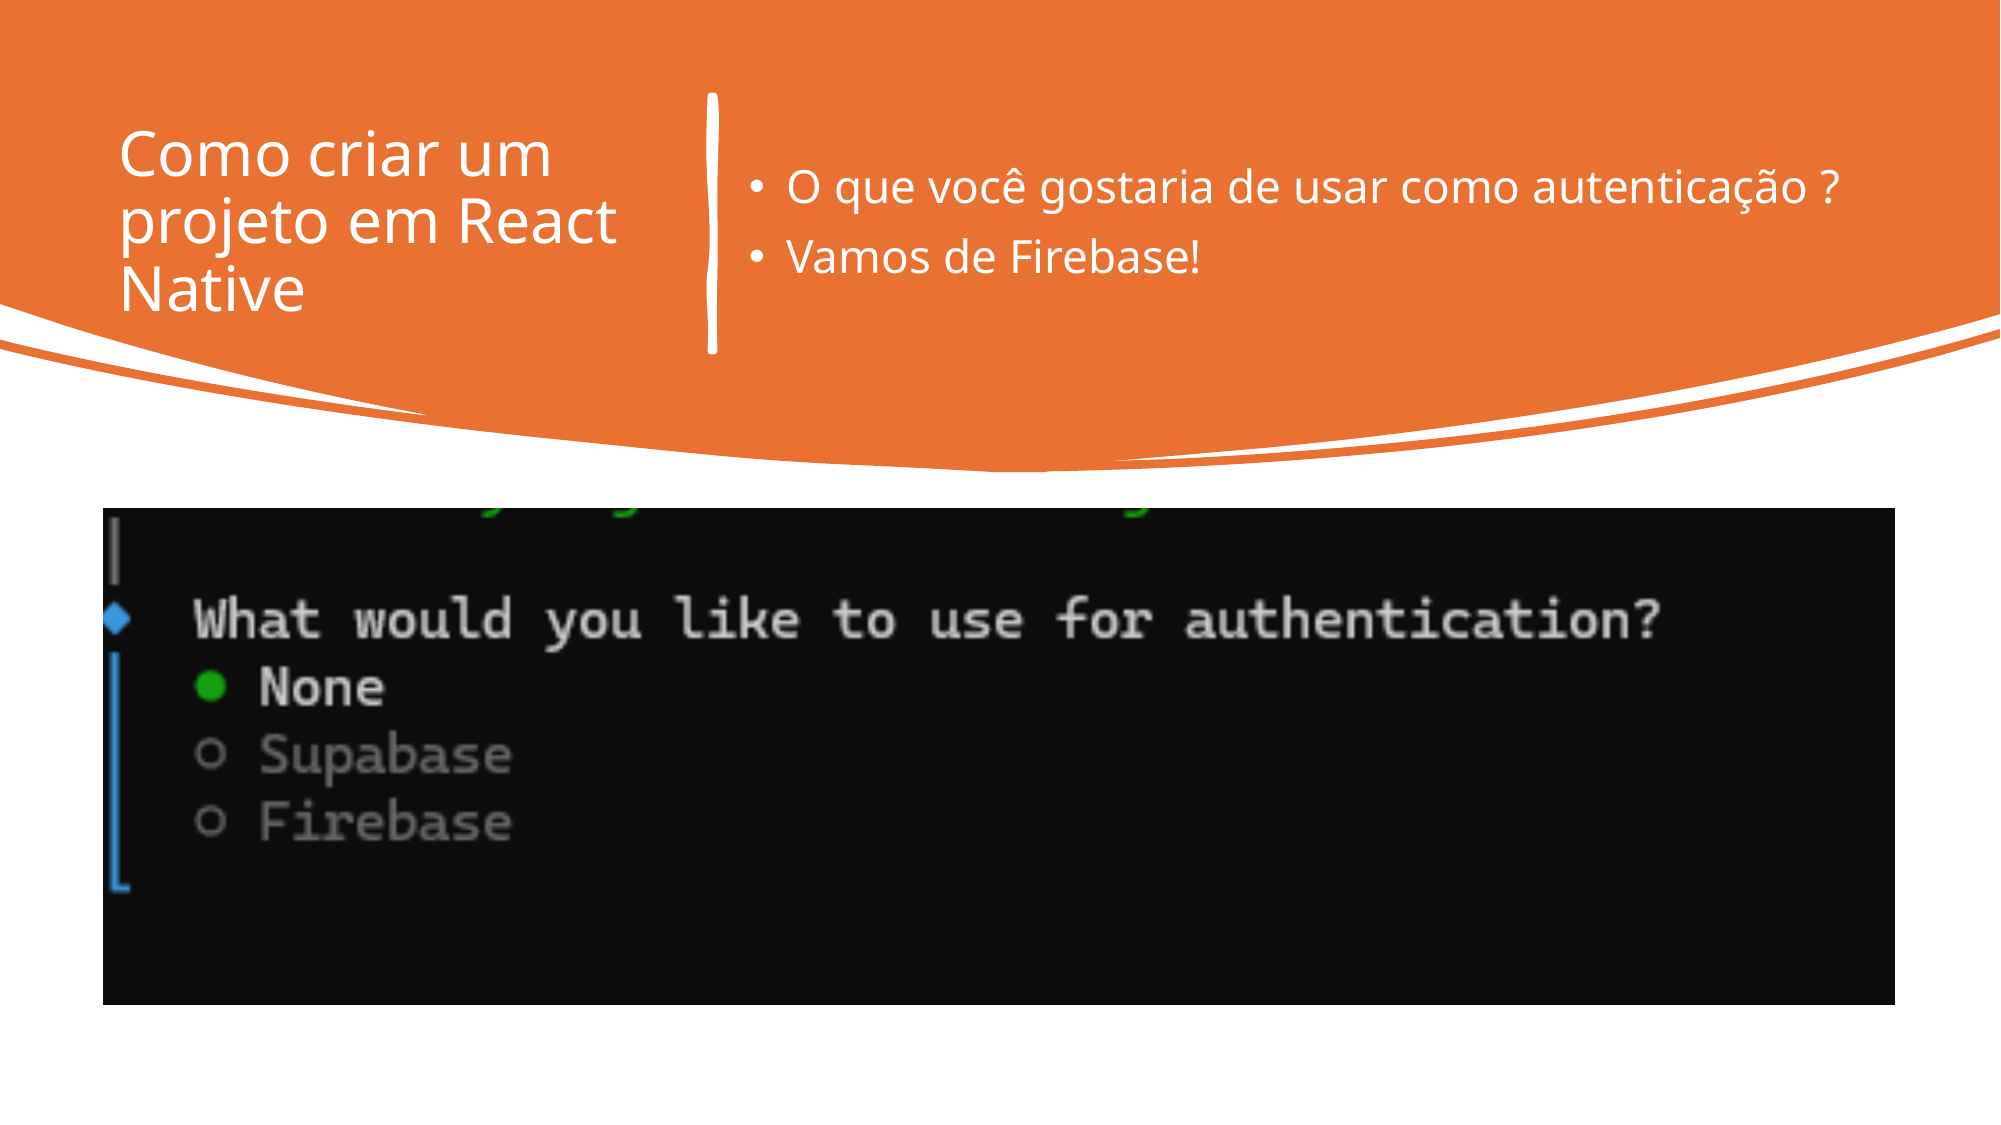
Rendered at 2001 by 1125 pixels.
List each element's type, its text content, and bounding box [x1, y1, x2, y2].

text_box [0, 0, 2000, 474]
list O que você gostaria de usar como autenticação ? Vamos de Firebase! [733, 103, 1895, 344]
title Como criar um projeto em React Native [103, 103, 694, 344]
text_box [1236, 317, 2000, 453]
text_box [0, 306, 358, 404]
text_box [708, 94, 718, 353]
text_box [0, 340, 2000, 1125]
picture [102, 507, 1895, 1006]
